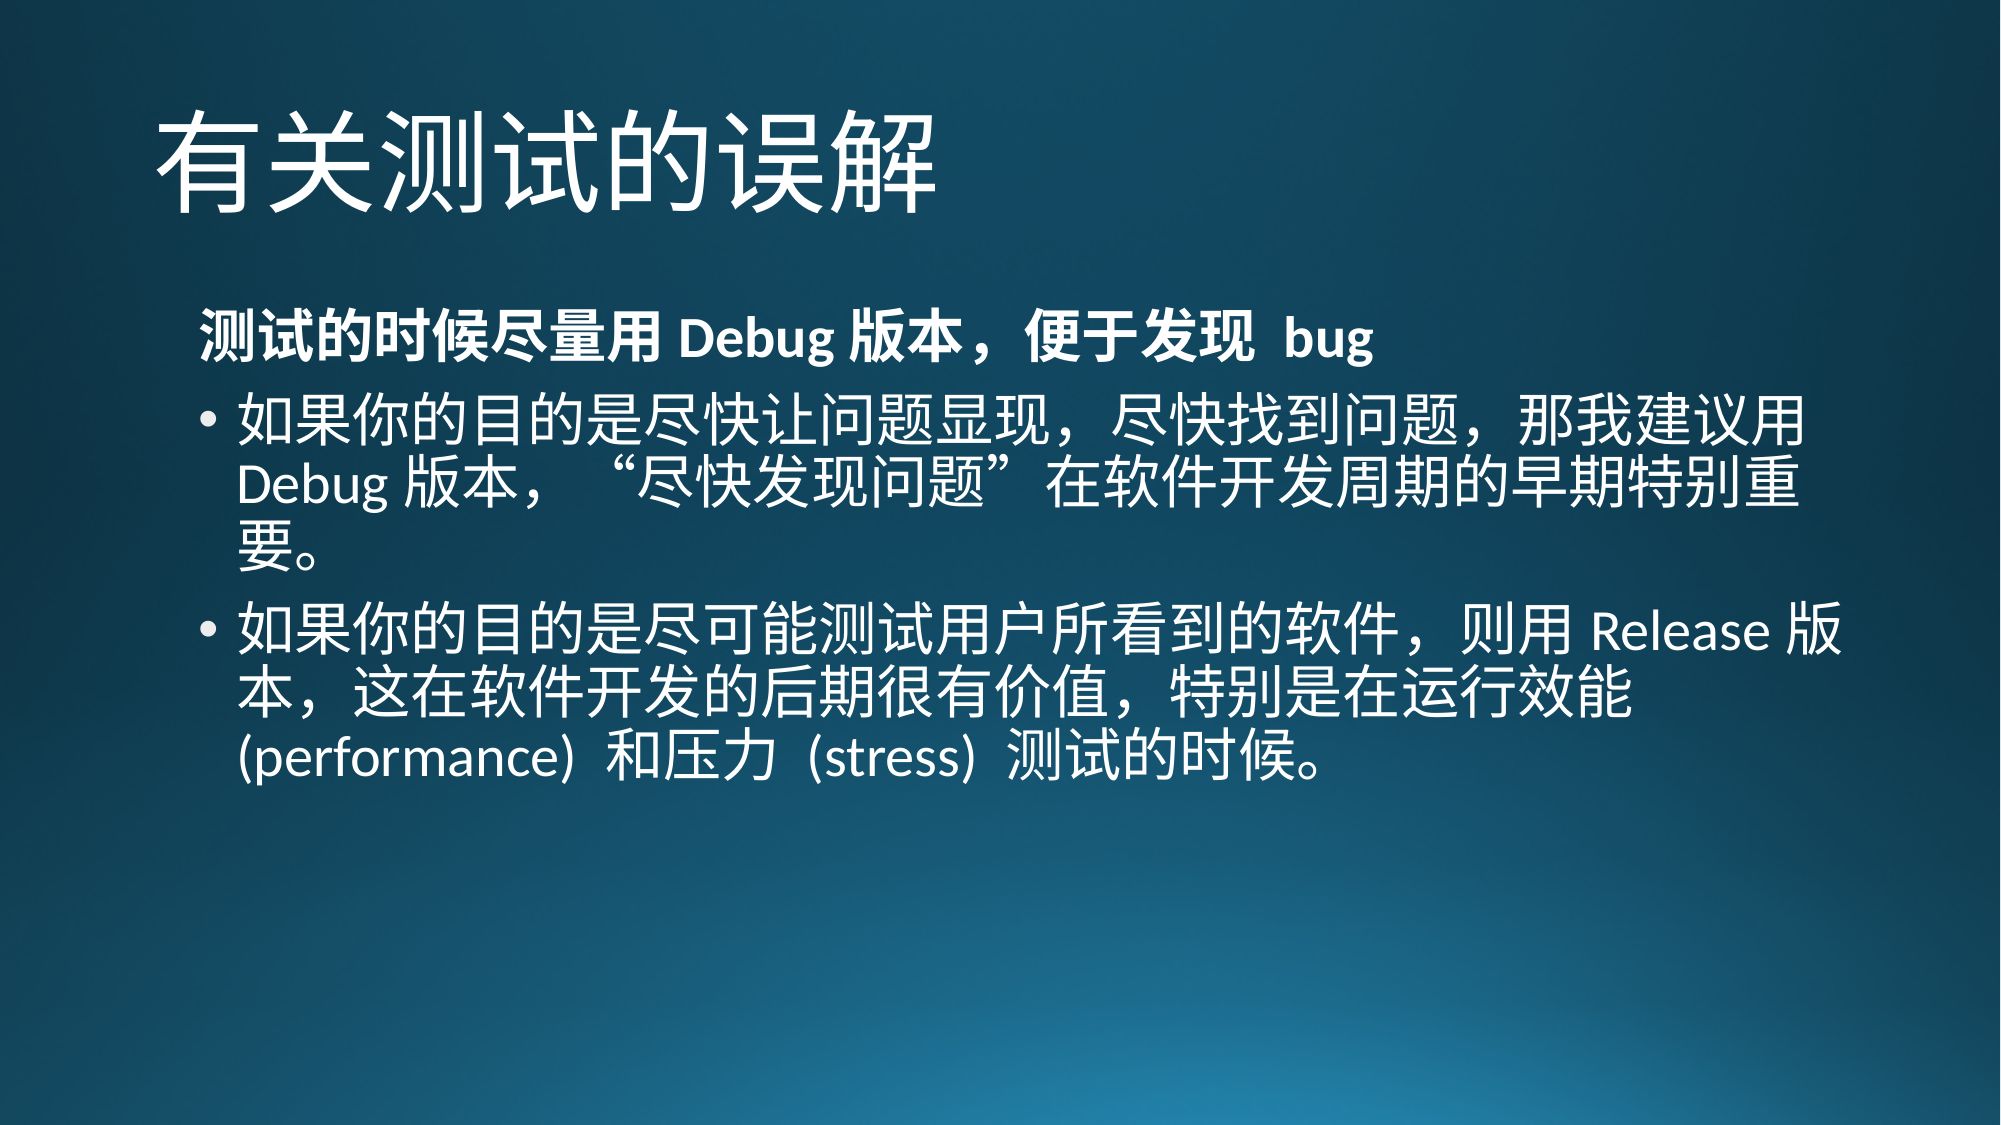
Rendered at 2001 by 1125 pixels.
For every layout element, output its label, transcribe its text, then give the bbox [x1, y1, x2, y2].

list 测试的时候尽量用Debug版本，便于发现 bug 如果你的目的是尽快让问题显现，尽快找到问题，那我建议用Debug版本，“尽快发现问题”在软件开发周期的早期特别重要。 如果你的目的是尽可能测试用户所看到的软件，则用Release版本，这在软件开发的后期很有价值，特别是在运行效能 (performance) 和压力 (stress) 测试的时候。 [183, 299, 1863, 1014]
picture [0, 0, 2001, 1125]
title 有关测试的误解 [137, 59, 1863, 278]
